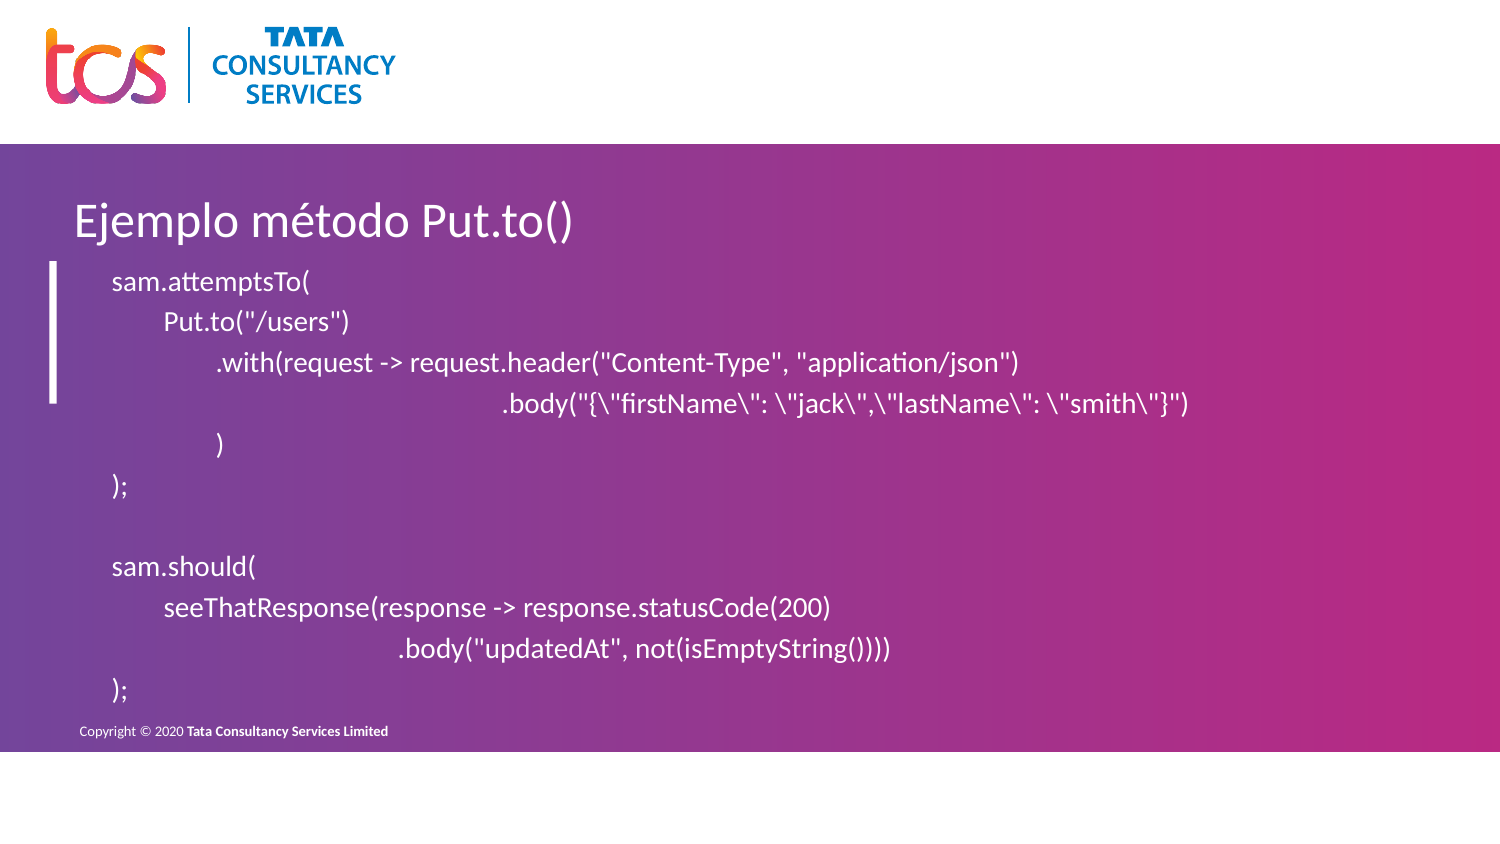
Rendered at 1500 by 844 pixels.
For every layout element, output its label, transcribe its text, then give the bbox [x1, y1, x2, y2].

subtitle sam.attemptsTo( Put.to("/users") .with(request -> request.header("Content-Type", "application/json") .body("{\"firstName\": \"jack\",\"lastName\": \"smith\"}") ) ); sam.should( seeThatResponse(response -> response.statusCode(200) .body("updatedAt", not(isEmptyString()))) ); [100, 256, 1471, 729]
title Ejemplo método Put.to() [62, 175, 1081, 259]
picture [46, 28, 166, 104]
